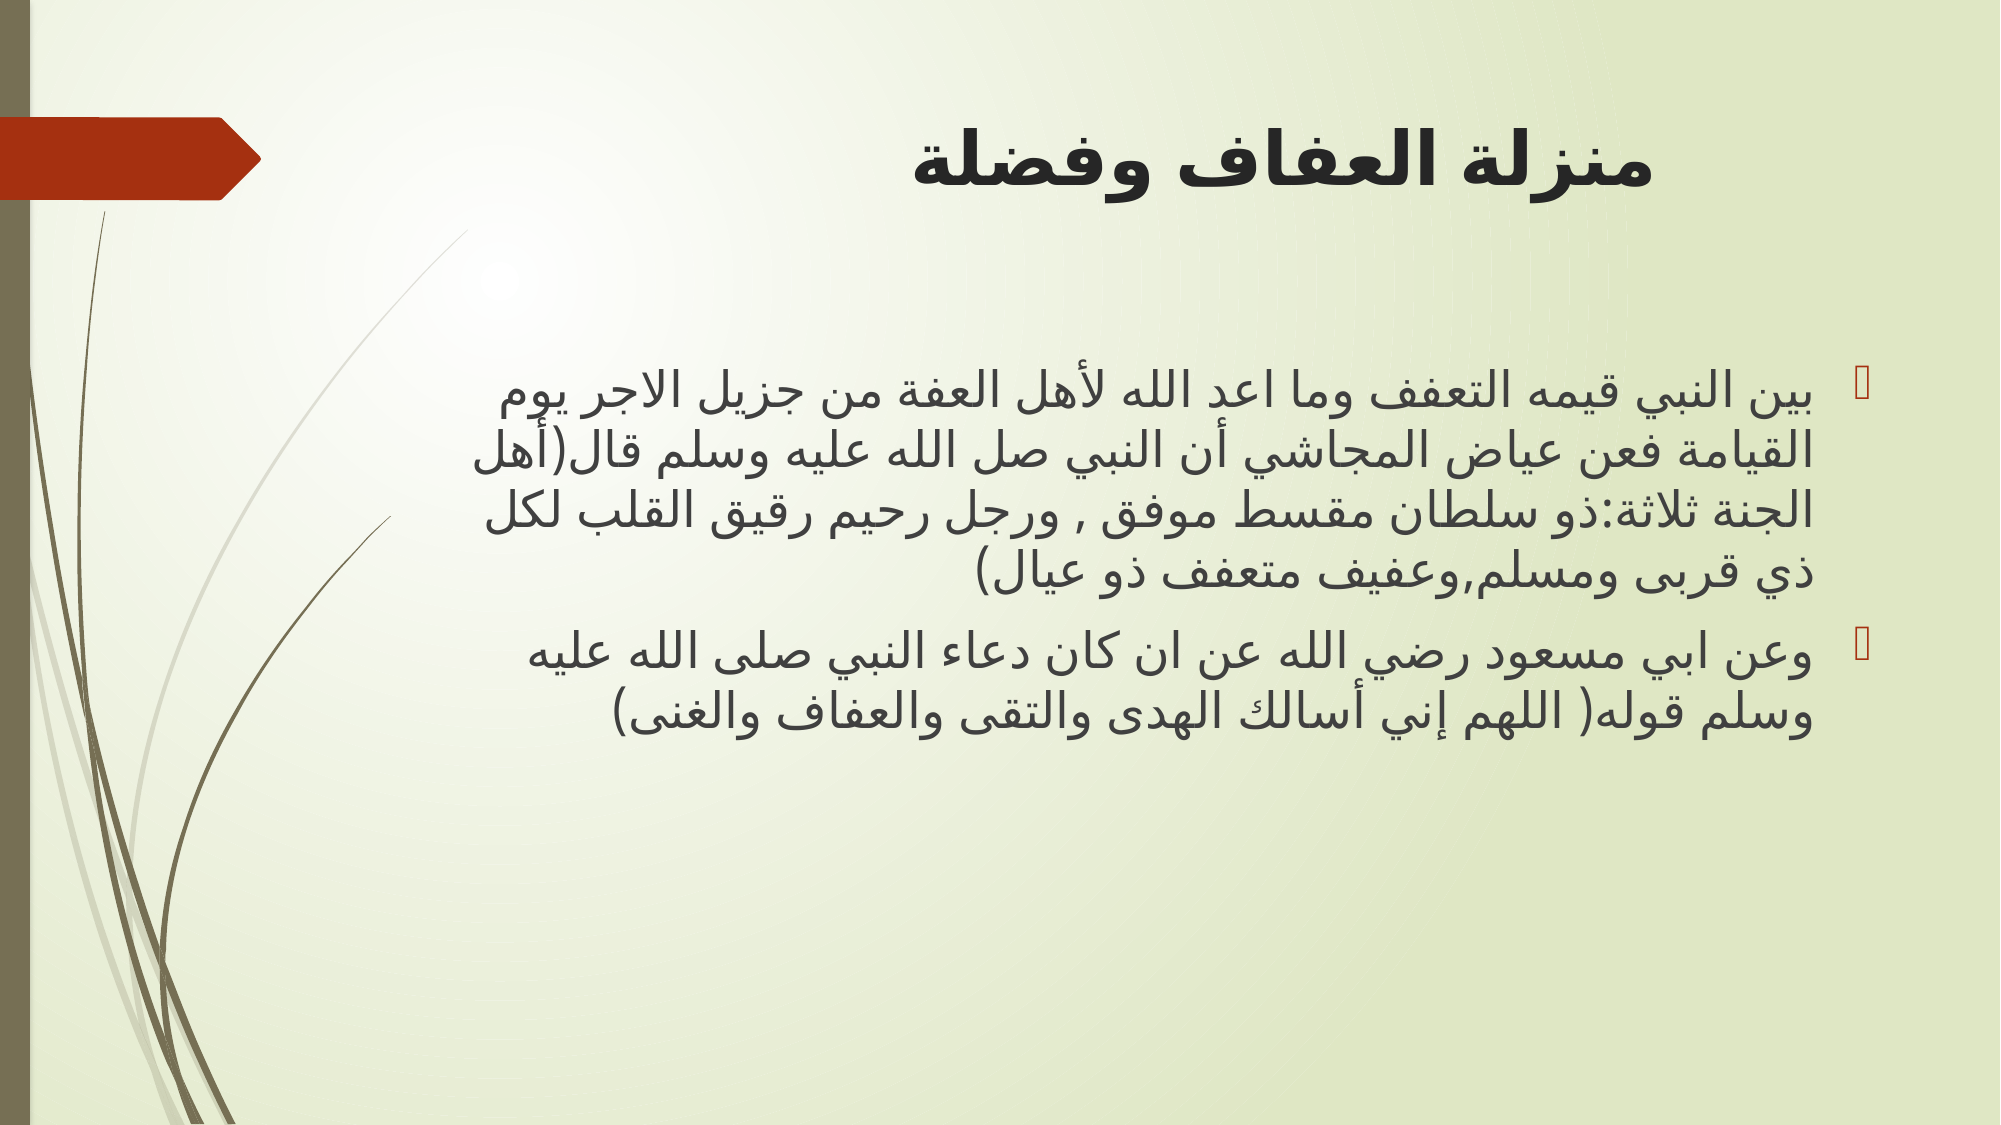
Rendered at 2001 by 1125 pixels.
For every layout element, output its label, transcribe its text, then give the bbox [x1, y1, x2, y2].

list بين النبي قيمه التعفف وما اعد الله لأهل العفة من جزيل الاجر يوم القيامة فعن عياض المجاشي أن النبي صل الله عليه وسلم قال(أهل الجنة ثلاثة:ذو سلطان مقسط موفق , ورجل رحيم رقيق القلب لكل ذي قربى ومسلم,وعفيف متعفف ذو عيال) وعن ابي مسعود رضي الله عن ان كان دعاء النبي صلى الله عليه وسلم قوله( اللهم إني أسالك الهدى والتقى والعفاف والغنى) [424, 350, 1888, 970]
title منزلة العفاف وفضلة [425, 102, 1888, 313]
